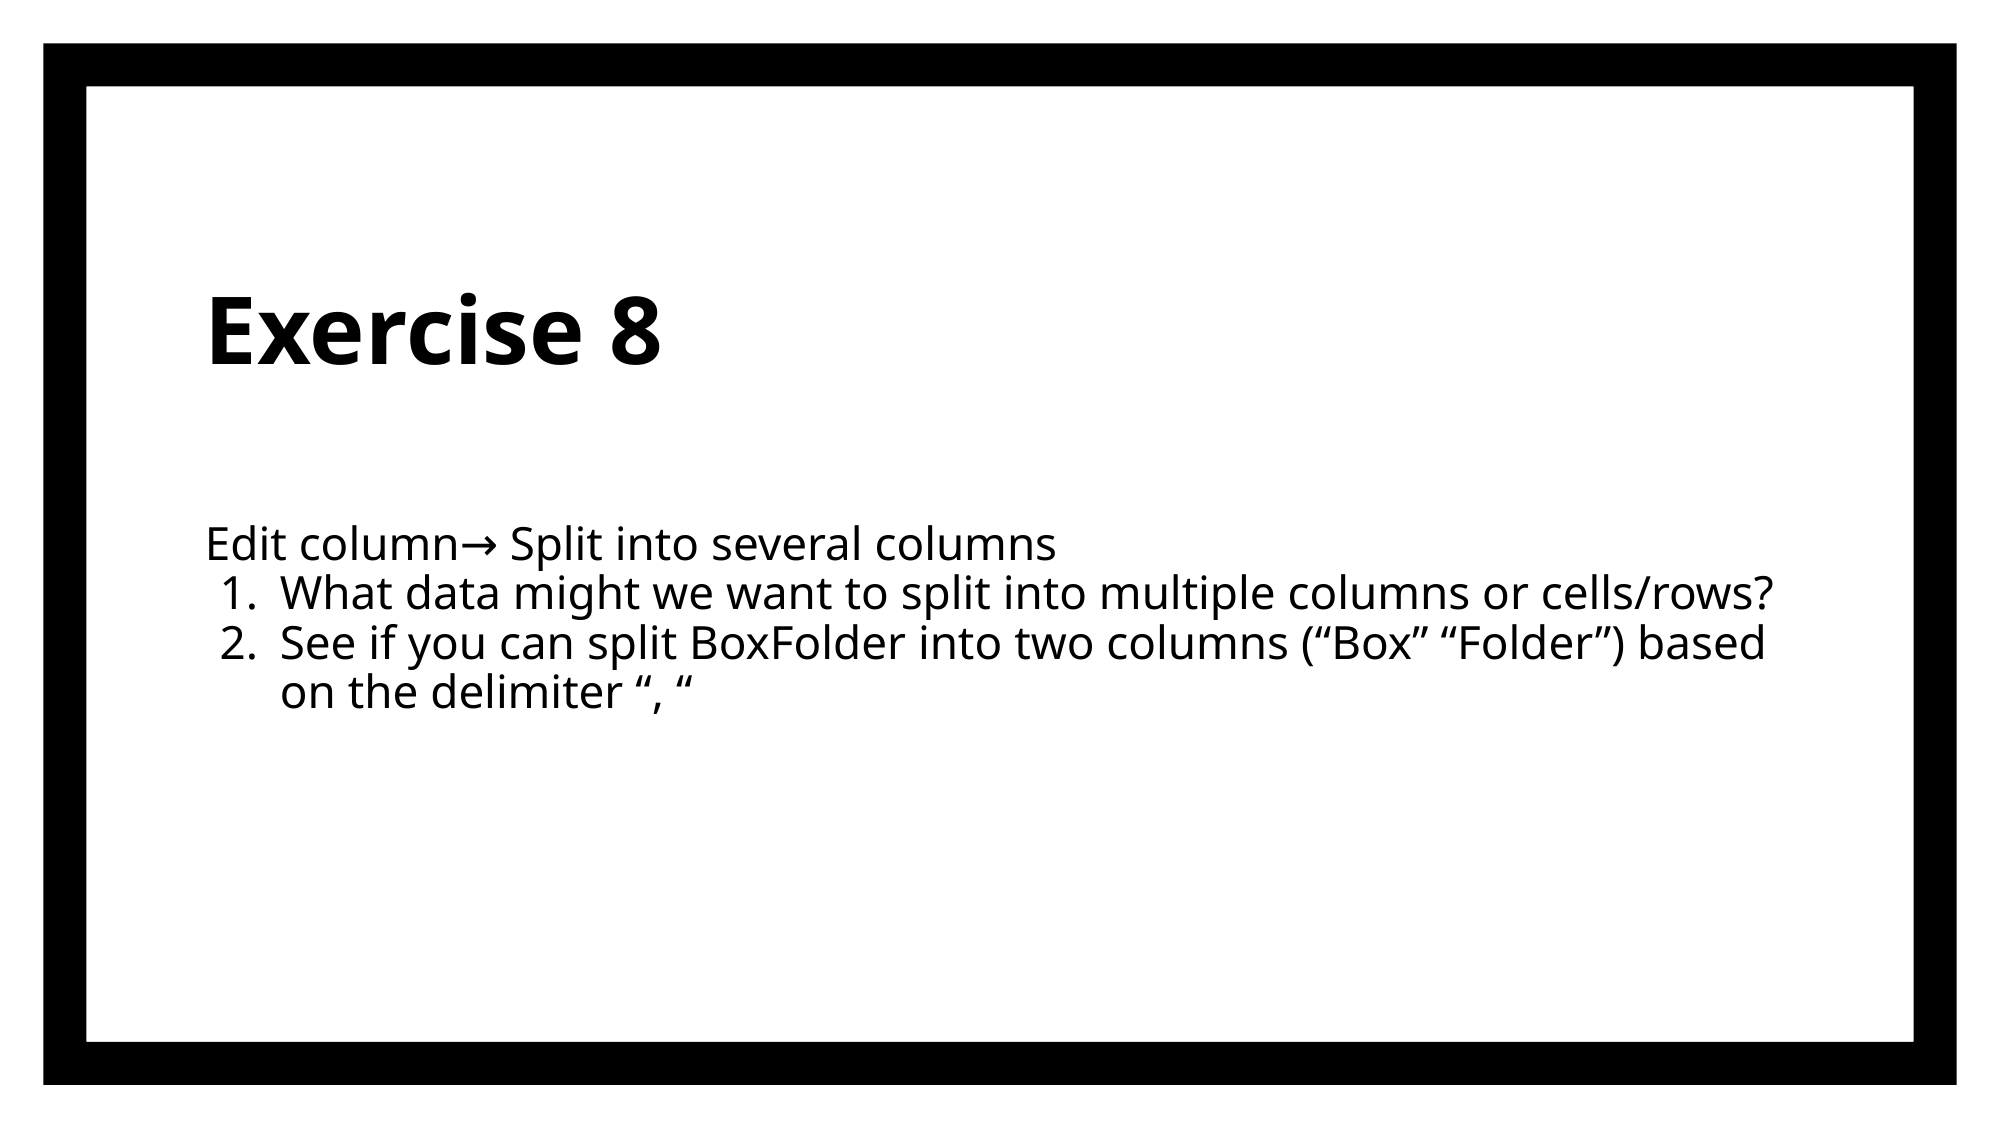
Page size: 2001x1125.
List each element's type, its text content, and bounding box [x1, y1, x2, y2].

title Exercise 8 [190, 185, 1304, 483]
list Edit column→ Split into several columns What data might we want to split into multiple columns or cells/rows? See if you can split BoxFolder into two columns (“Box” “Folder”) based on the delimiter “, “ [190, 505, 1810, 945]
